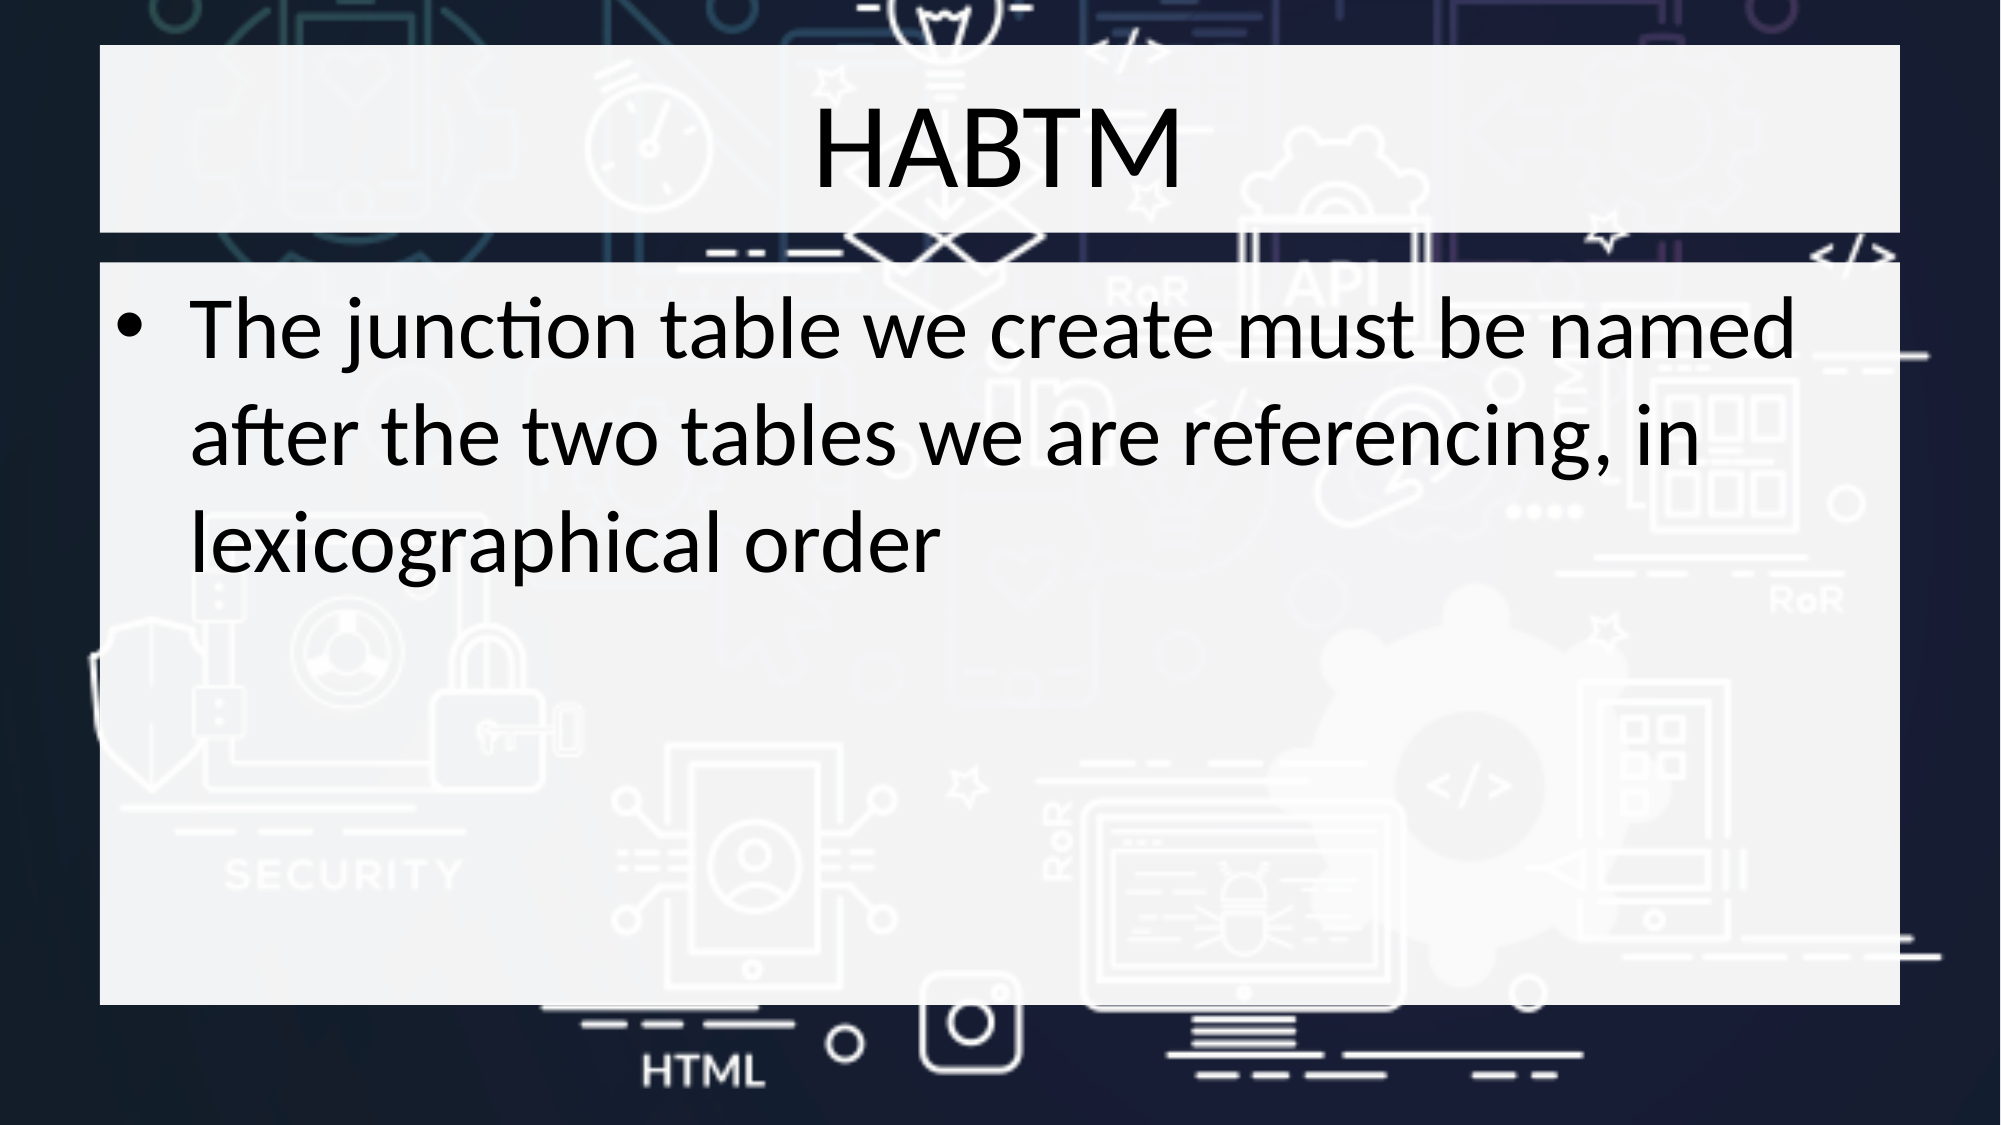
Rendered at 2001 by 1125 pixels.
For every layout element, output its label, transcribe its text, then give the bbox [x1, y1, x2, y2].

list The junction table we create must be named after the two tables we are referencing, in lexicographical order [99, 262, 1900, 1005]
title HABTM [99, 45, 1900, 233]
picture [0, 0, 2001, 1125]
